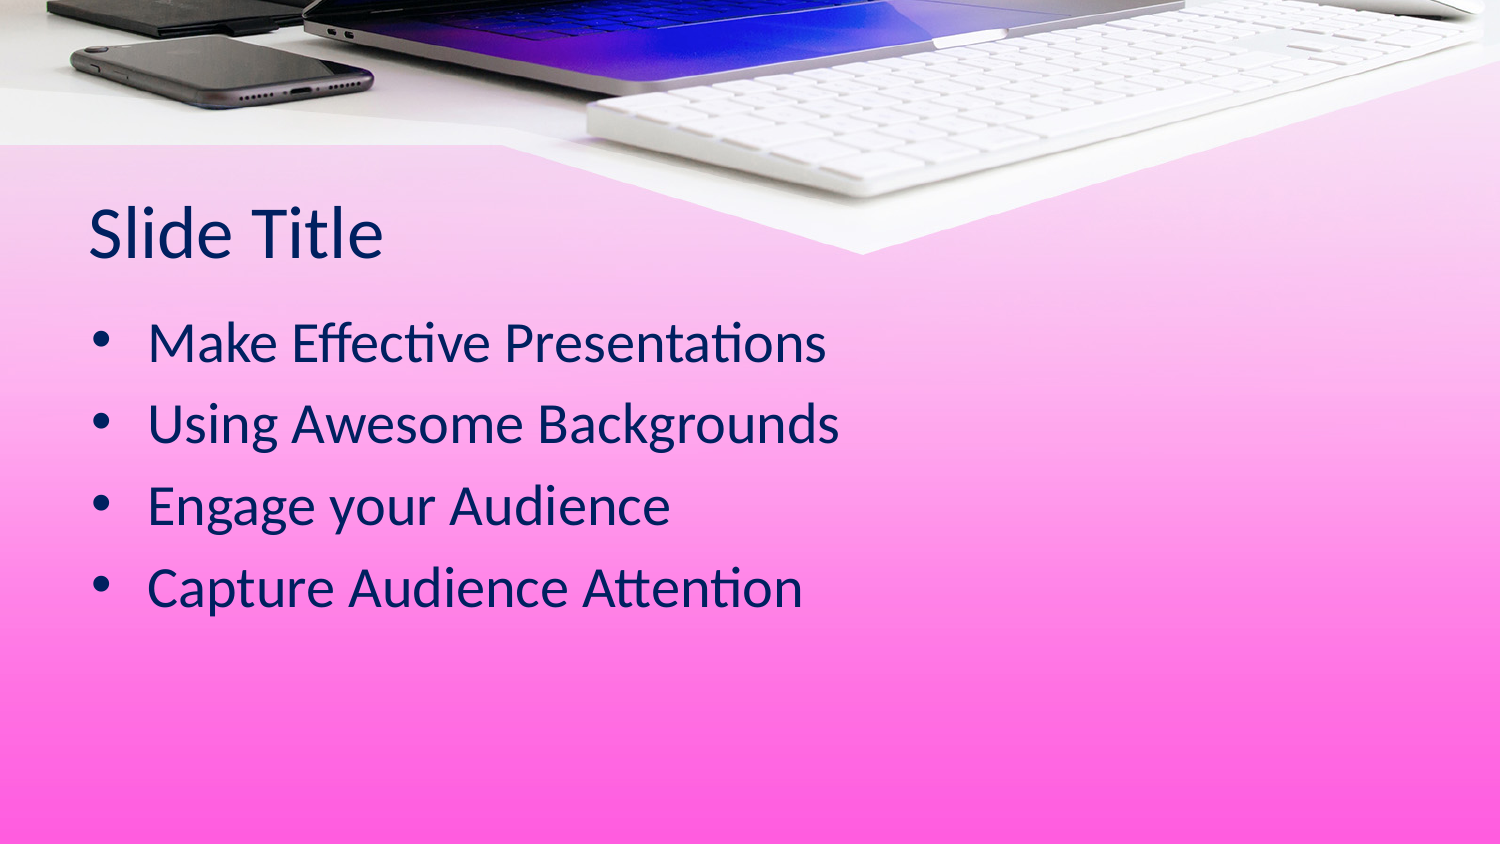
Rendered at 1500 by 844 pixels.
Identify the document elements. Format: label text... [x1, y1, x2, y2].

title Slide Title [73, 166, 1429, 292]
list Make Effective Presentations Using Awesome Backgrounds Engage your Audience Capture Audience Attention [76, 296, 1429, 784]
picture [0, 0, 1500, 844]
